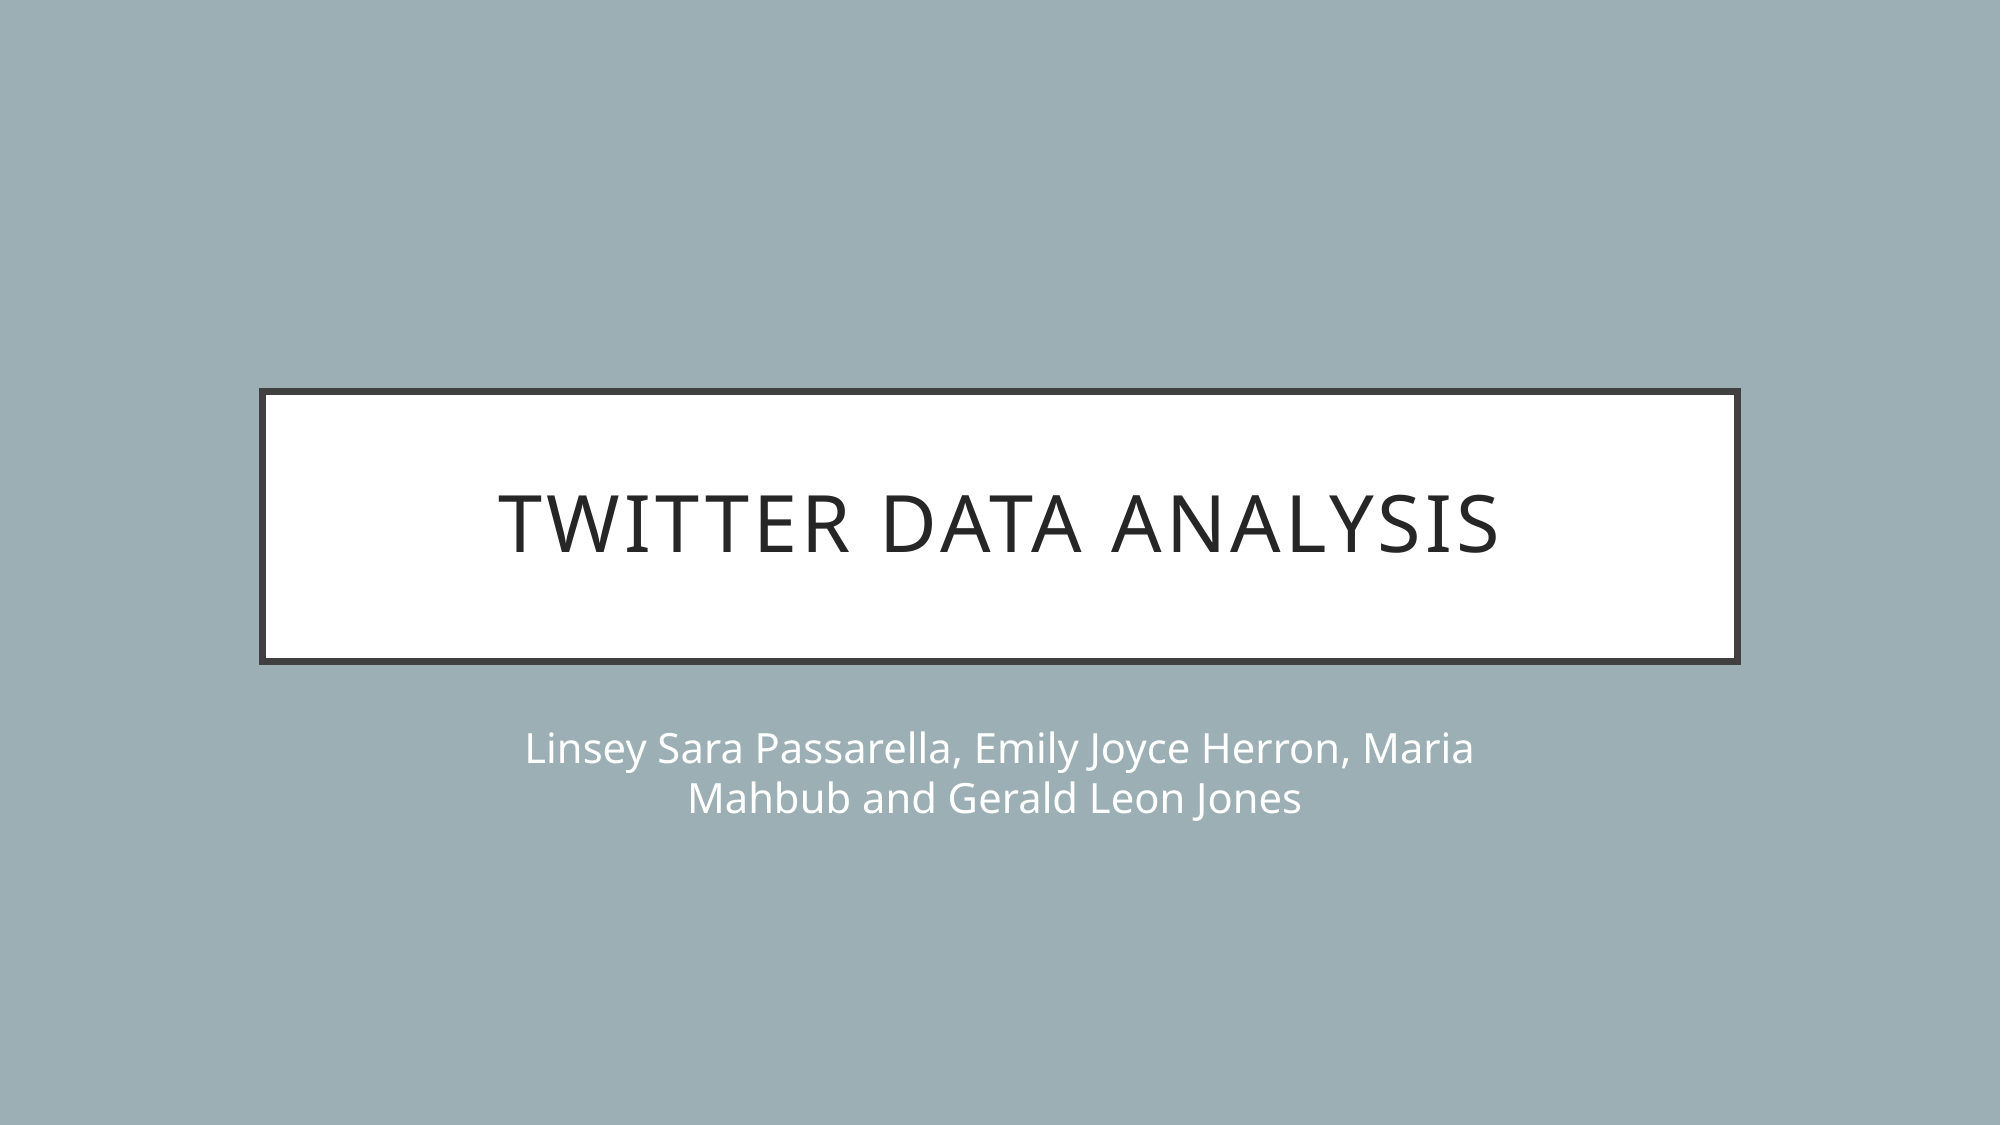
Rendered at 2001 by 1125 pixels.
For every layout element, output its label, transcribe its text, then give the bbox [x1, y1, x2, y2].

subtitle Linsey Sara Passarella, Emily Joyce Herron, Maria Mahbub and Gerald Leon Jones [442, 713, 1558, 918]
title Twitter data analysis [259, 388, 1741, 665]
